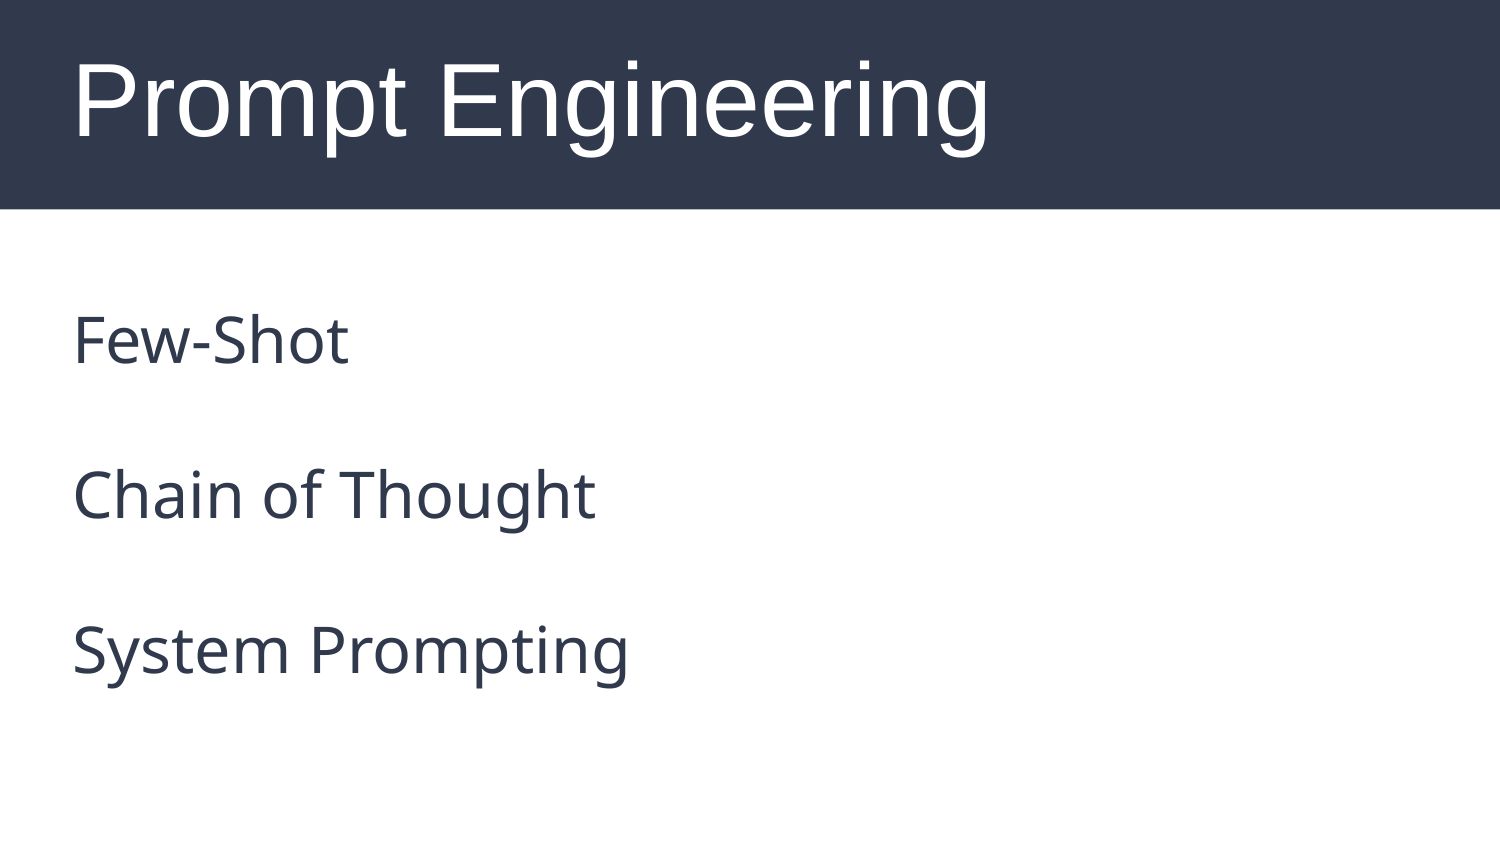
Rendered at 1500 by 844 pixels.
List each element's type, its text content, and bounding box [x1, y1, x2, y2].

title Prompt Engineering [56, 17, 1191, 318]
text_box Few-Shot Chain of Thought System Prompting [57, 283, 1311, 757]
